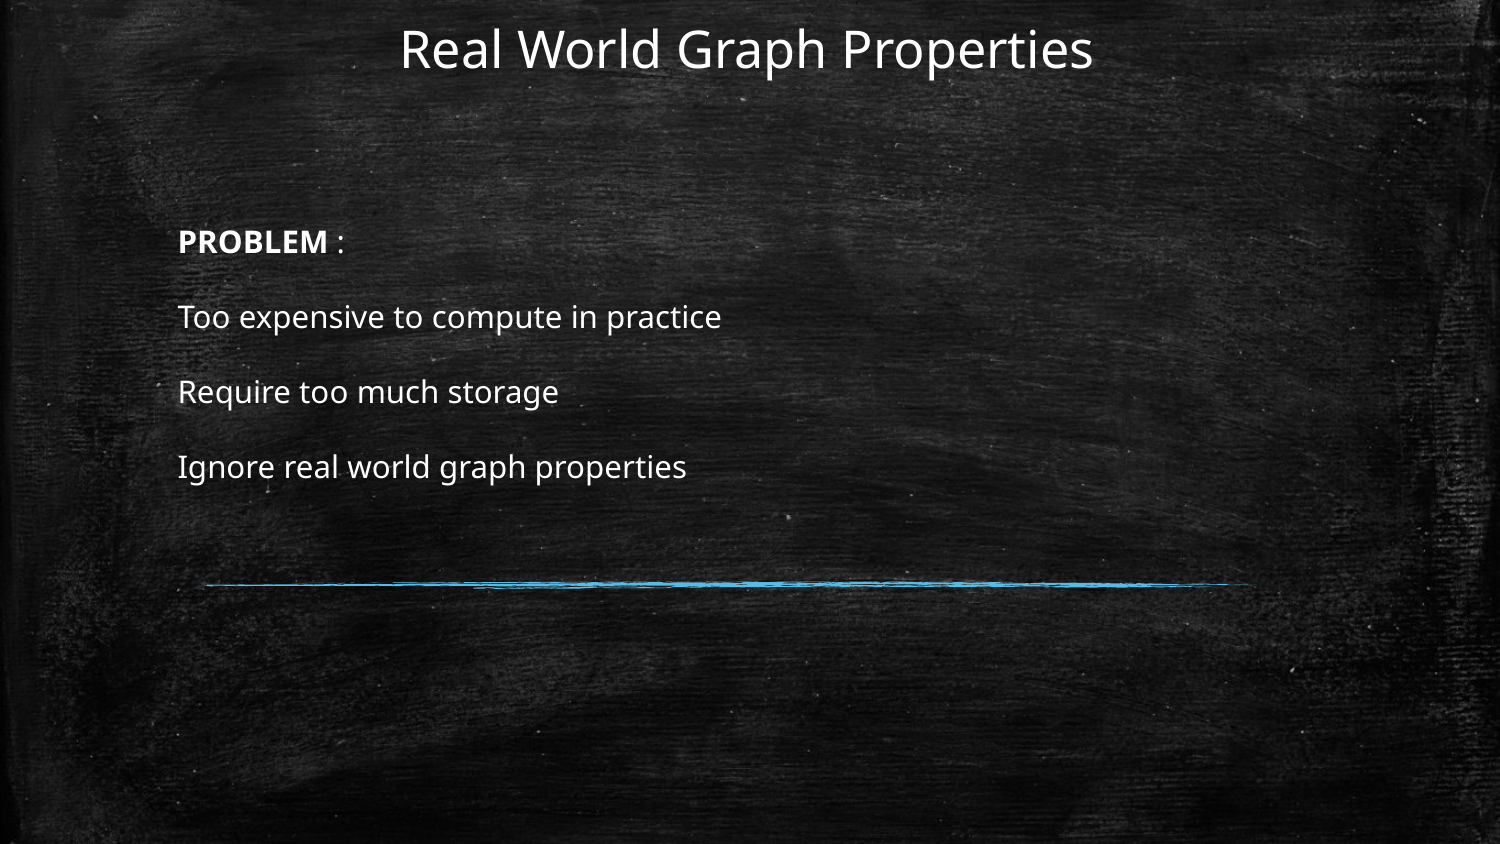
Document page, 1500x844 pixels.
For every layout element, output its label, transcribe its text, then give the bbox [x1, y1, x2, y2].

subtitle Real World Graph Properties [48, 8, 1446, 139]
subtitle PROBLEM : Too expensive to compute in practice Require too much storage Ignore real world graph properties [162, 169, 1299, 759]
